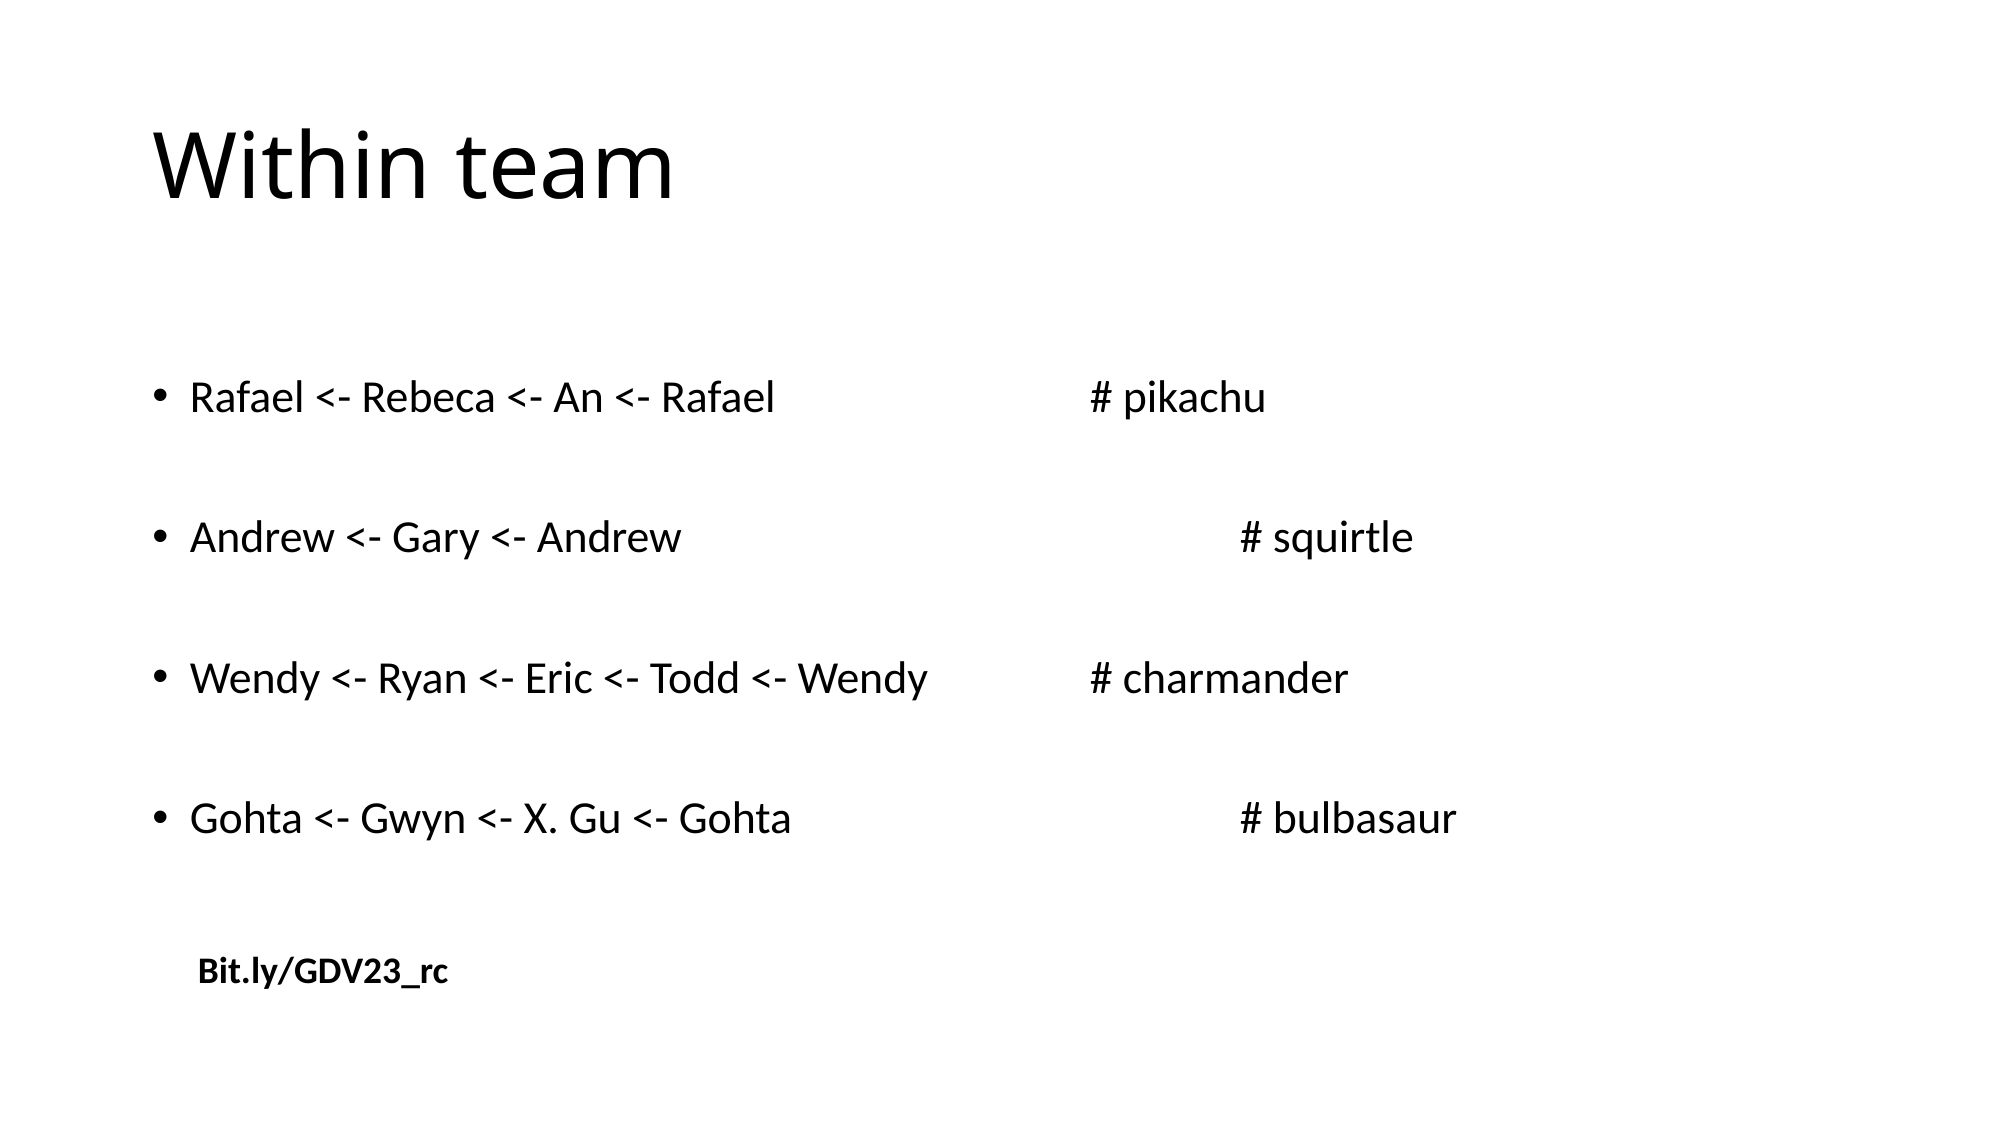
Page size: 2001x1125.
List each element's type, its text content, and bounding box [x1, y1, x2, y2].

text_box Bit.ly/GDV23_rc [183, 939, 464, 999]
title Within team [137, 59, 1863, 278]
list Rafael <- Rebeca <- An <- Rafael # pikachu Andrew <- Gary <- Andrew # squirtle Wendy <- Ryan <- Eric <- Todd <- Wendy # charmander Gohta <- Gwyn <- X. Gu <- Gohta # bulbasaur [137, 299, 1863, 940]
